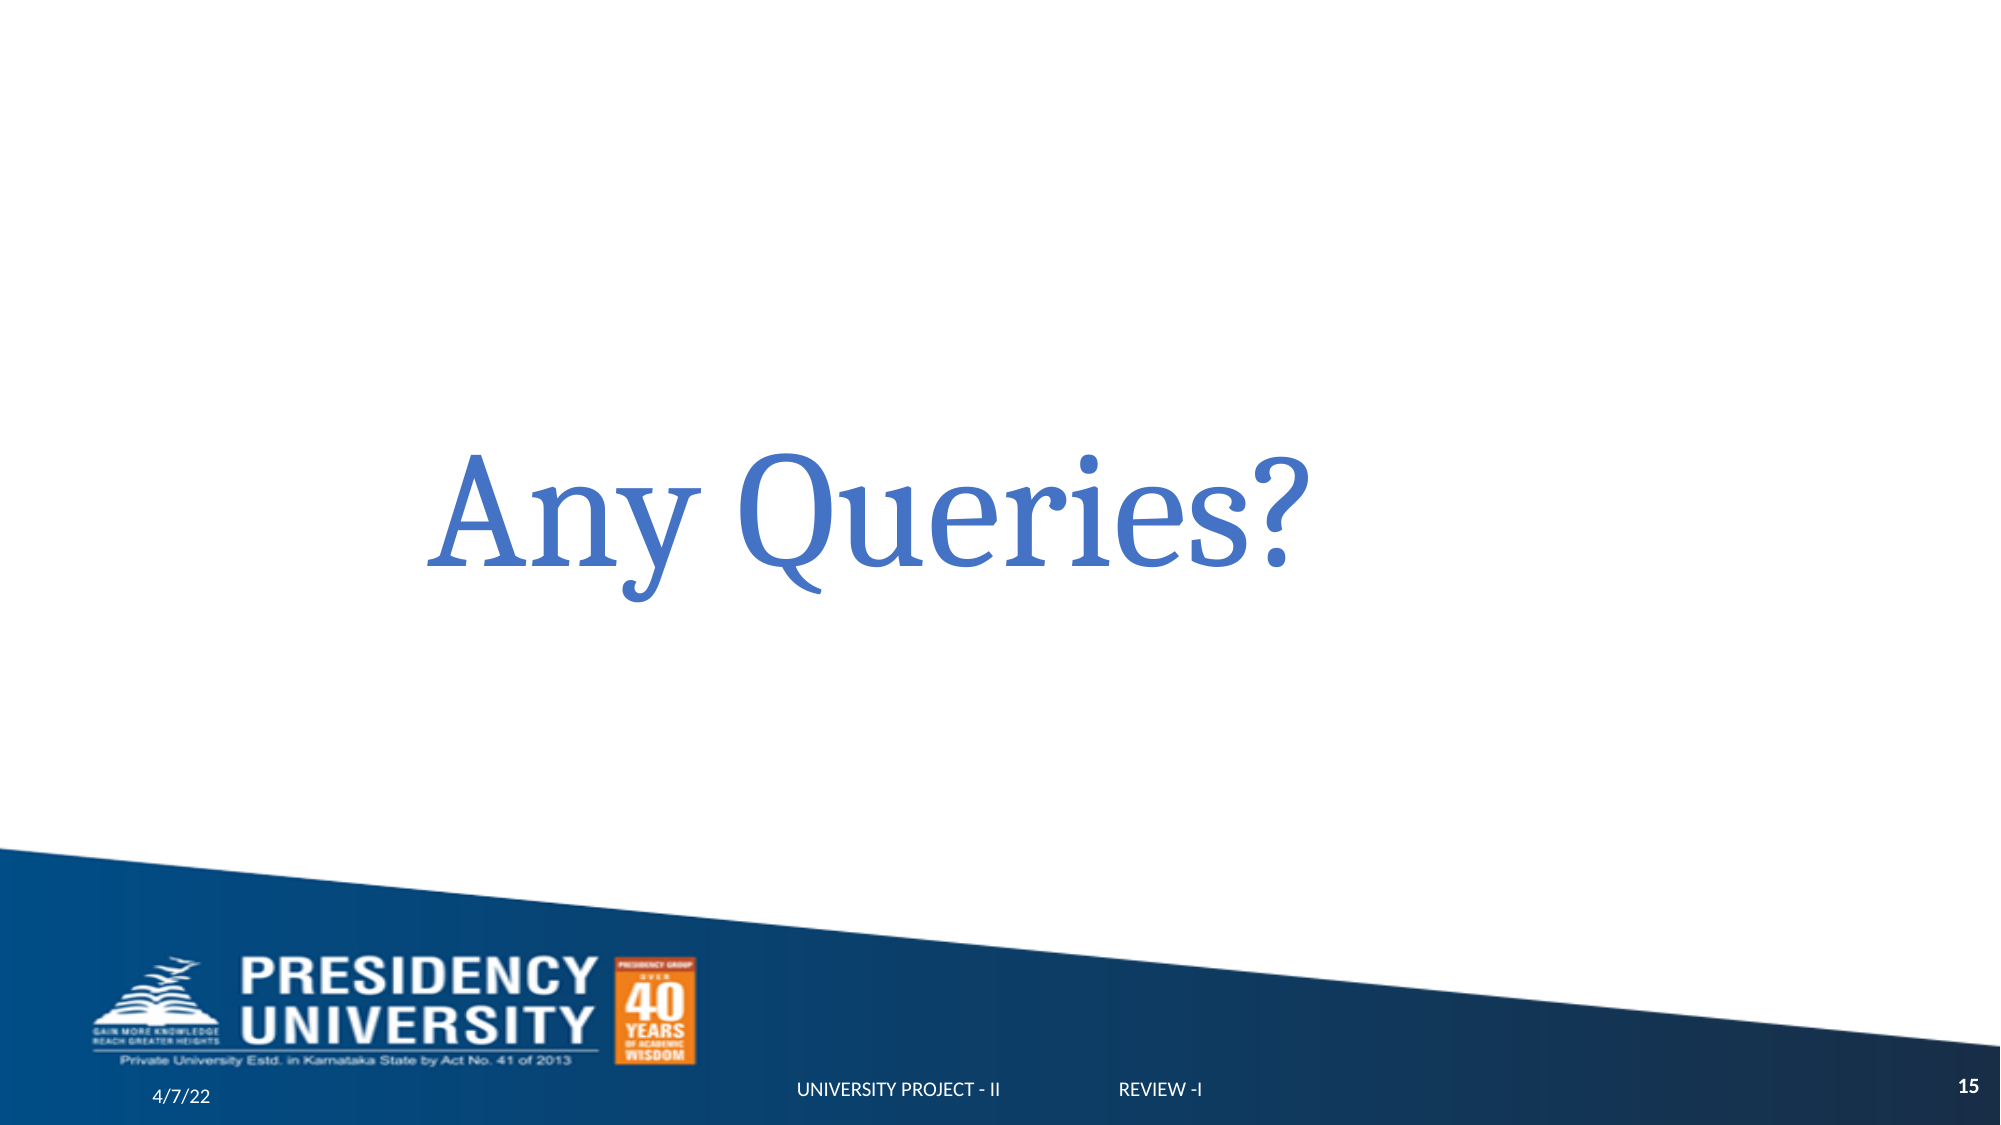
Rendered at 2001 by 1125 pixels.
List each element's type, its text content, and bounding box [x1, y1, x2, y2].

footer UNIVERSITY PROJECT - II REVIEW -I [662, 1058, 1338, 1119]
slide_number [137, 1065, 588, 1125]
picture [0, 845, 2000, 1125]
title Any Queries? [412, 437, 1413, 588]
slide_number 15 [1544, 1054, 1995, 1115]
